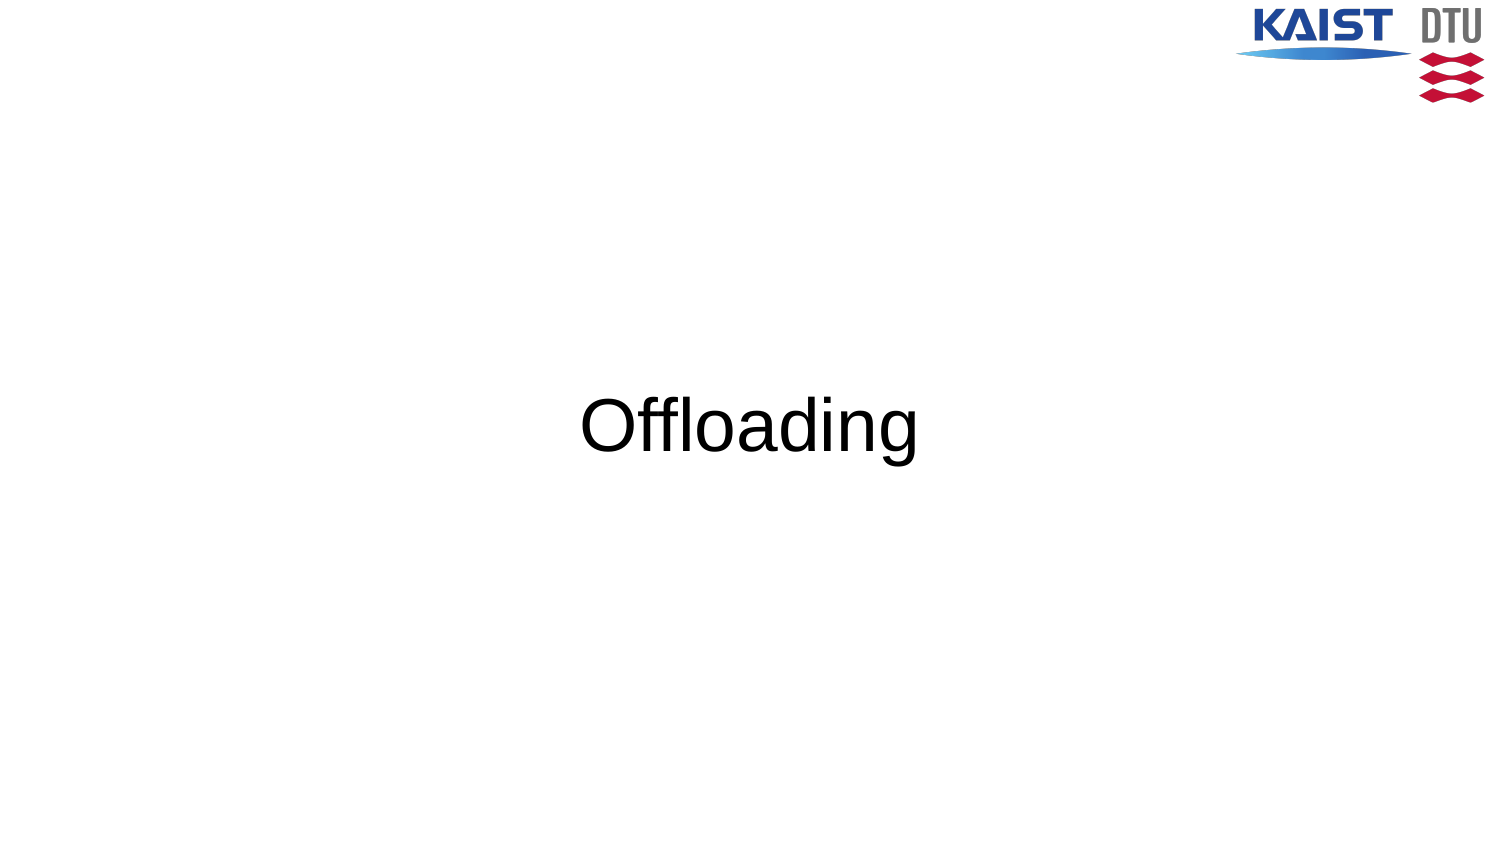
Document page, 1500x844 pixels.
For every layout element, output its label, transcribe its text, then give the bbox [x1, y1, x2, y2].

title Offloading [51, 352, 1449, 491]
picture [1232, 8, 1491, 104]
